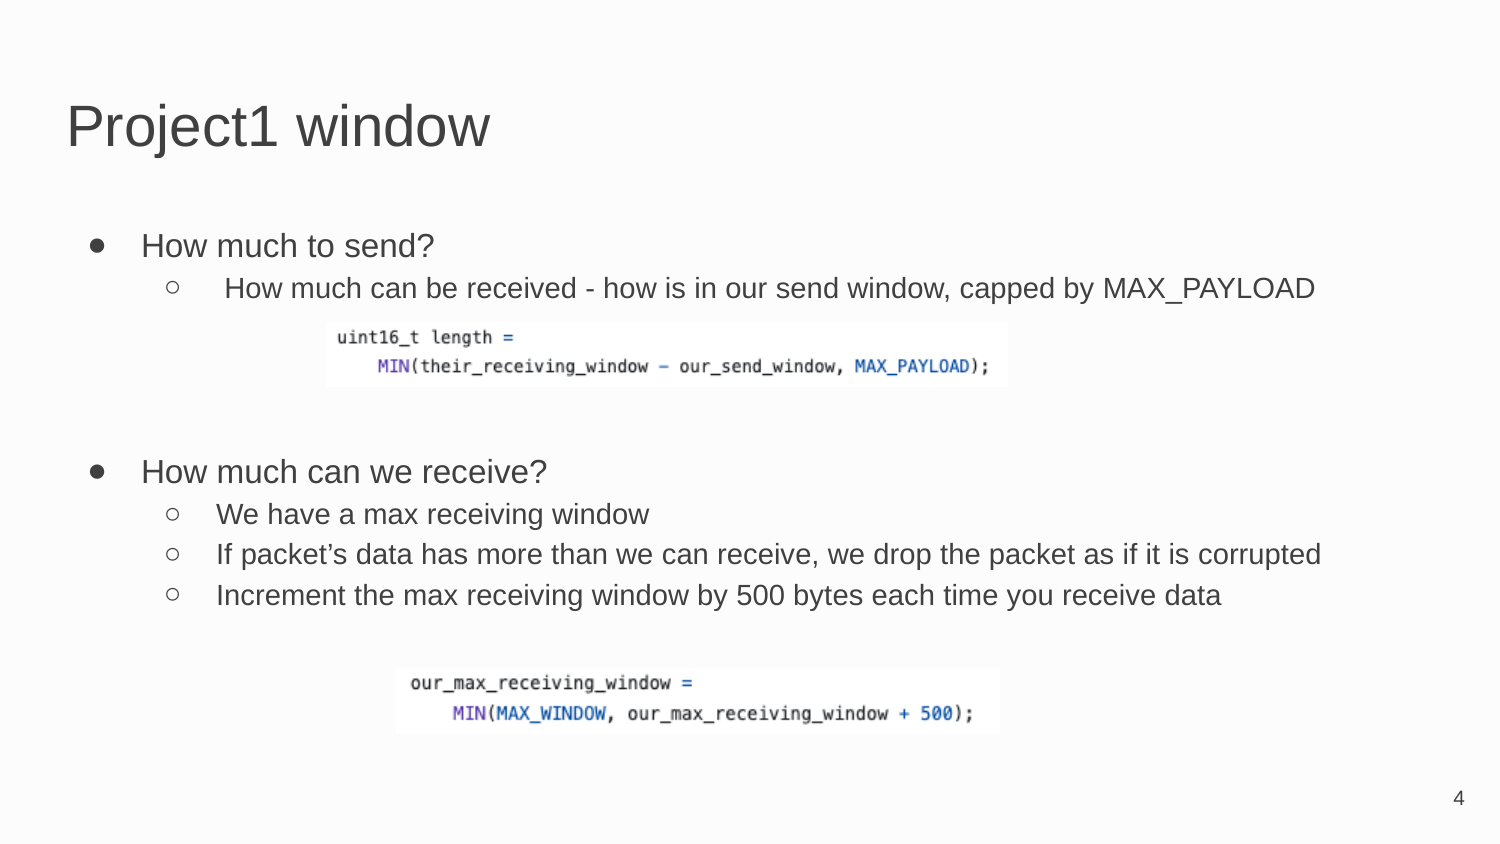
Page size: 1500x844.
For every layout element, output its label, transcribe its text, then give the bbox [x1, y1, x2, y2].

slide_number ‹#› [1389, 764, 1480, 830]
picture [326, 322, 1009, 388]
picture [395, 668, 1000, 734]
title Project1 window [51, 72, 1449, 167]
list How much to send? How much can be received - how is in our send window, capped by MAX_PAYLOAD How much can we receive? We have a max receiving window If packet’s data has more than we can receive, we drop the packet as if it is corrupted Increment the max receiving window by 500 bytes each time you receive data [51, 189, 1449, 750]
